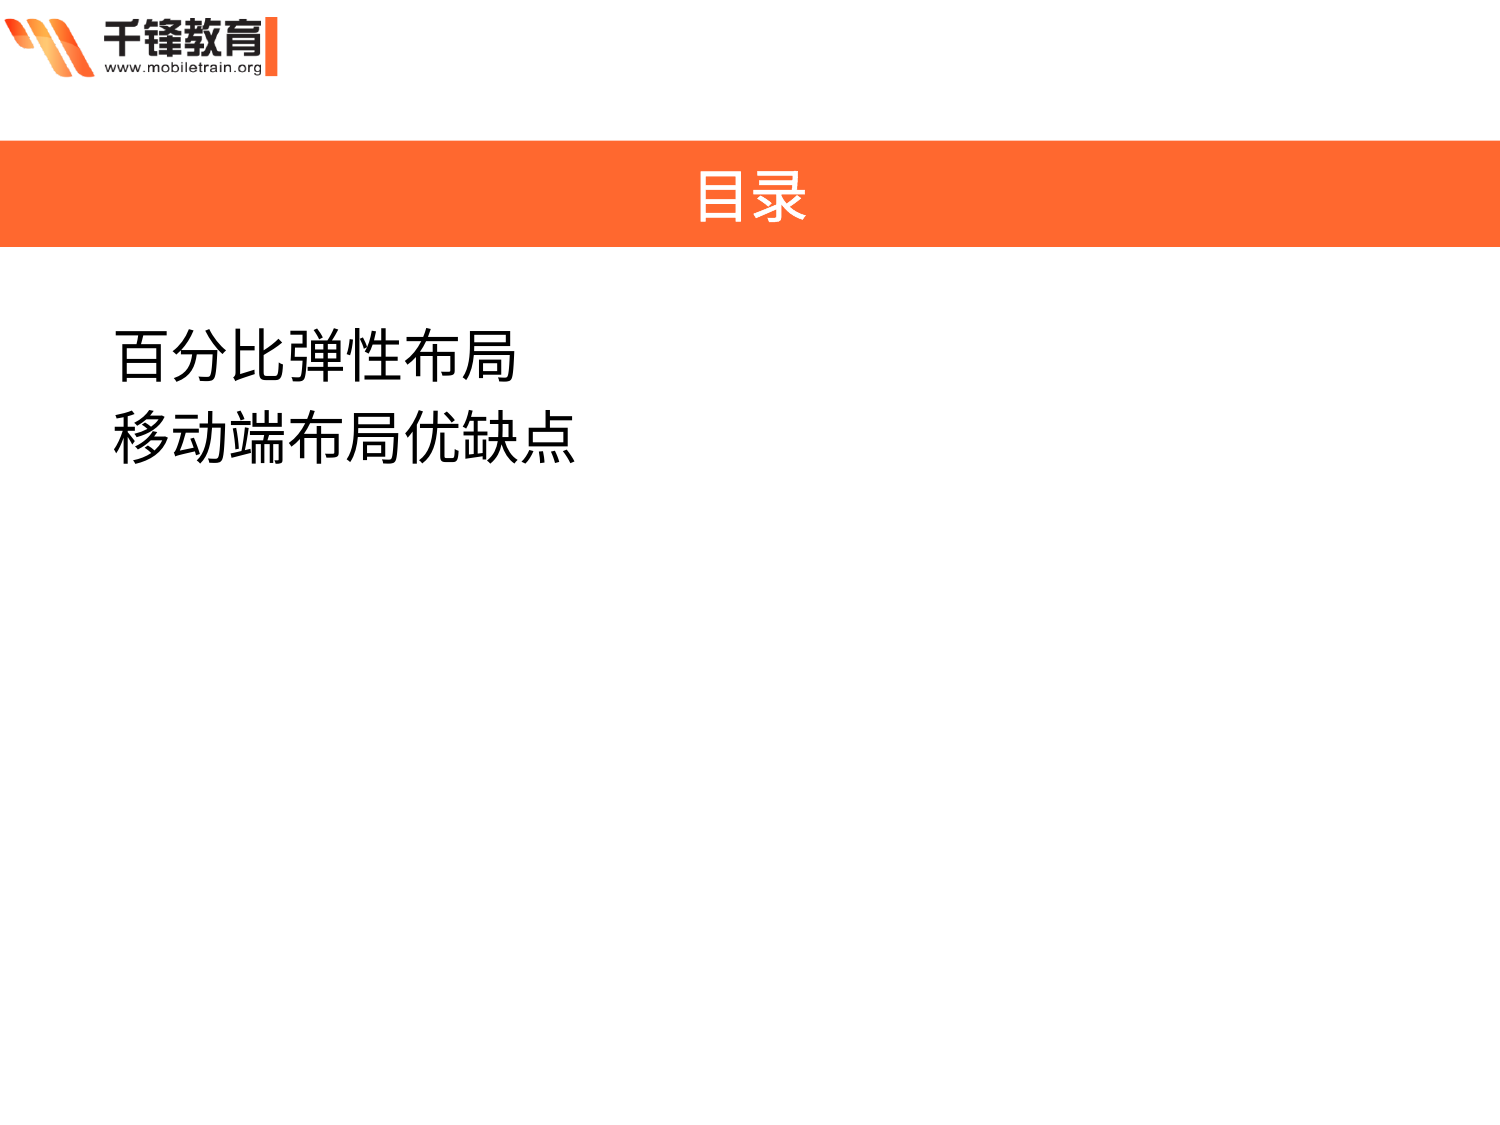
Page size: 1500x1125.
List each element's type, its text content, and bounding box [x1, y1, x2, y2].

text_box 百分比弹性布局 移动端布局优缺点 [74, 312, 1425, 1055]
picture [3, 18, 261, 79]
text_box 目录 [0, 140, 1500, 247]
